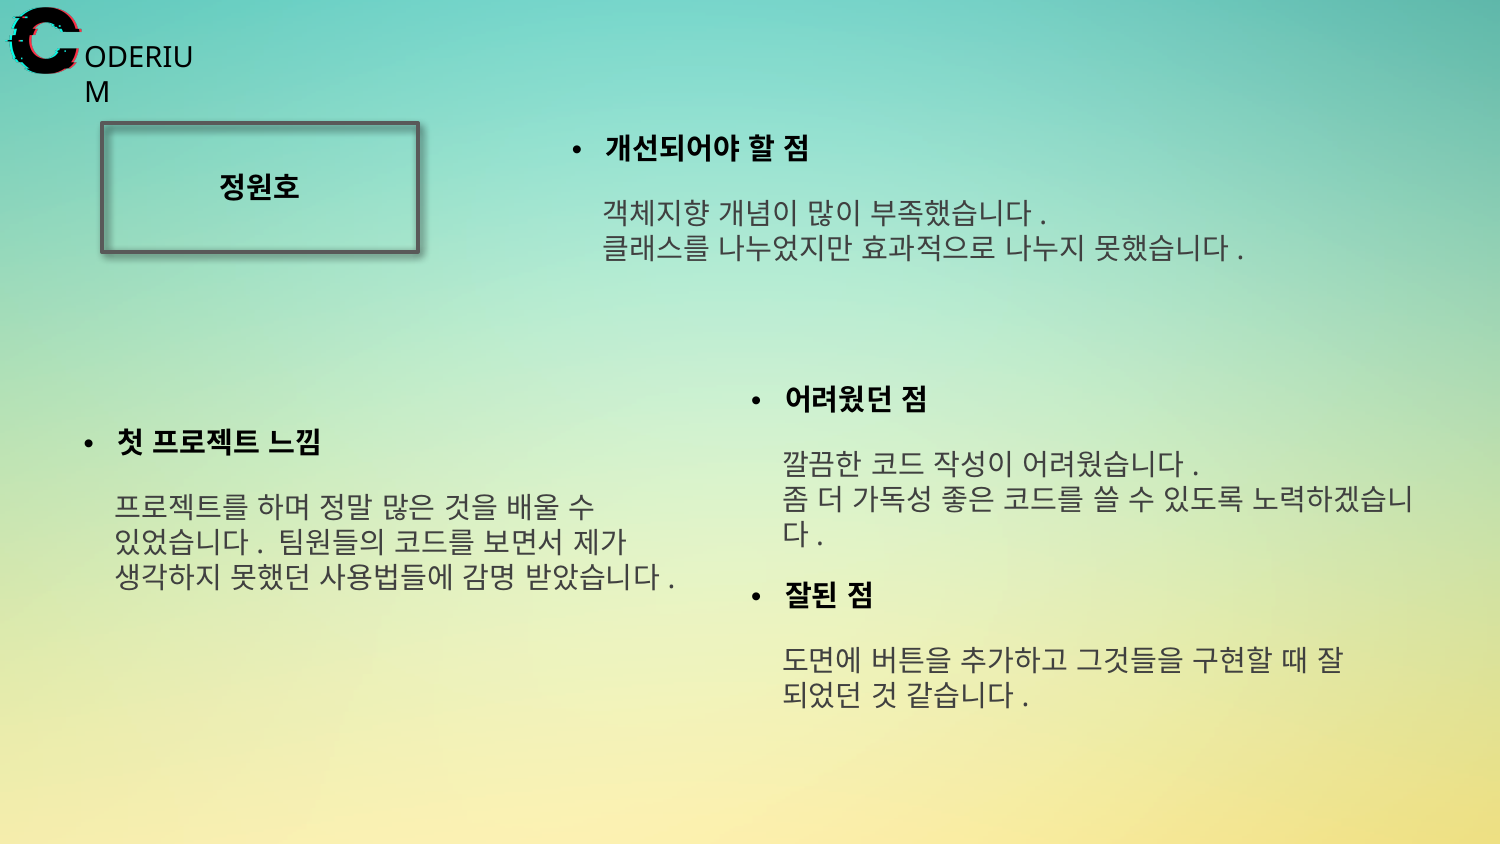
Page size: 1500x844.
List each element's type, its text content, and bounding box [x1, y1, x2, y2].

text_box ODERIUM [69, 23, 233, 124]
text_box [100, 121, 420, 254]
text_box 객체지향 개념이 많이 부족했습니다. 클래스를 나누었지만 효과적으로 나누지 못했습니다. [587, 188, 1399, 273]
picture [0, 0, 1500, 844]
text_box 프로젝트를 하며 정말 많은 것을 배울 수 있었습니다. 팀원들의 코드를 보면서 제가 생각하지 못했던 사용법들에 감명 받았습니다. [99, 481, 706, 602]
text_box 정원호 [136, 162, 383, 212]
text_box • 개선되어야 할 점 [557, 123, 1399, 208]
text_box • 잘된 점 [736, 569, 1500, 655]
text_box 깔끔한 코드 작성이 어려웠습니다. 좀 더 가독성 좋은 코드를 쓸 수 있도록 노력하겠습니다. [767, 438, 1458, 559]
text_box • 어려웠던 점 [736, 373, 1500, 459]
text_box 도면에 버튼을 추가하고 그것들을 구현할 때 잘 되었던 것 같습니다. [767, 634, 1374, 720]
text_box • 첫 프로젝트 느낌 [69, 416, 767, 502]
